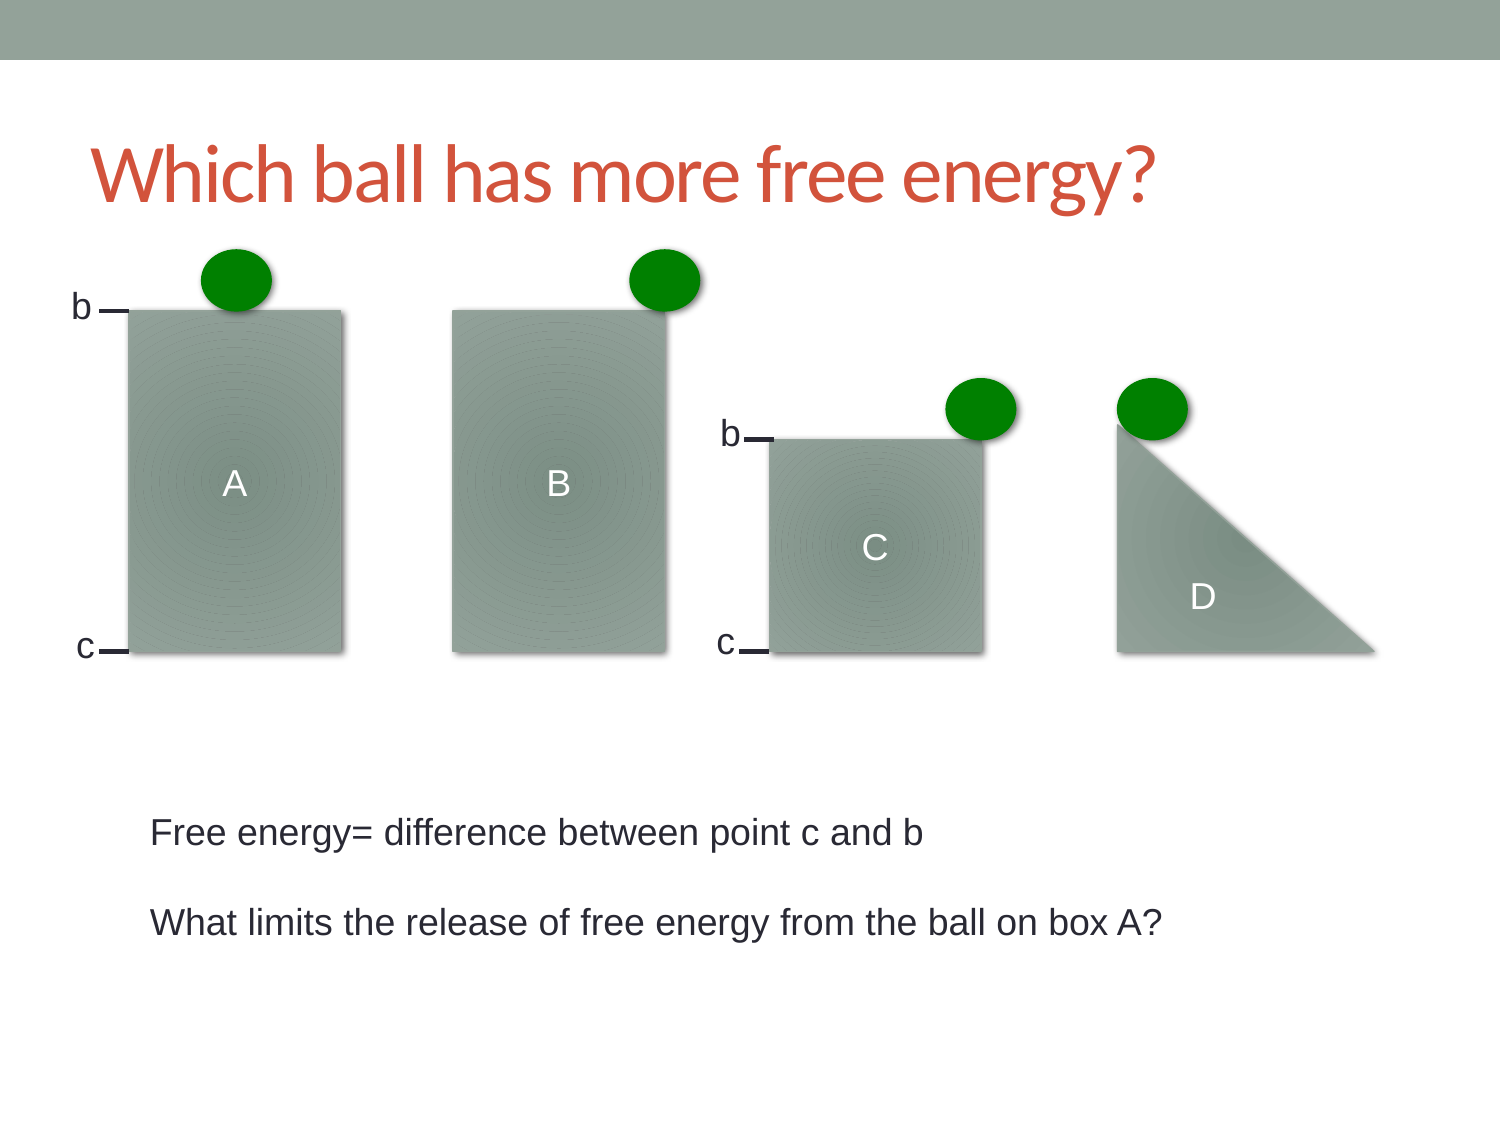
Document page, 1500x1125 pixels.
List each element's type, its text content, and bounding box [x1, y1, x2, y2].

text_box D [1116, 424, 1375, 653]
text_box [945, 378, 1017, 441]
text_box B [452, 310, 665, 652]
text_box c [61, 613, 110, 674]
text_box Free energy= difference between point c and b What limits the release of free energy from the ball on box A? [134, 800, 1179, 950]
text_box c [701, 609, 751, 670]
text_box [200, 249, 272, 312]
text_box [629, 249, 701, 312]
text_box b [56, 274, 107, 335]
text_box b [705, 401, 756, 461]
text_box C [769, 439, 982, 652]
text_box A [128, 310, 341, 652]
text_box [1116, 378, 1188, 441]
title Which ball has more free energy? [75, 87, 1425, 250]
